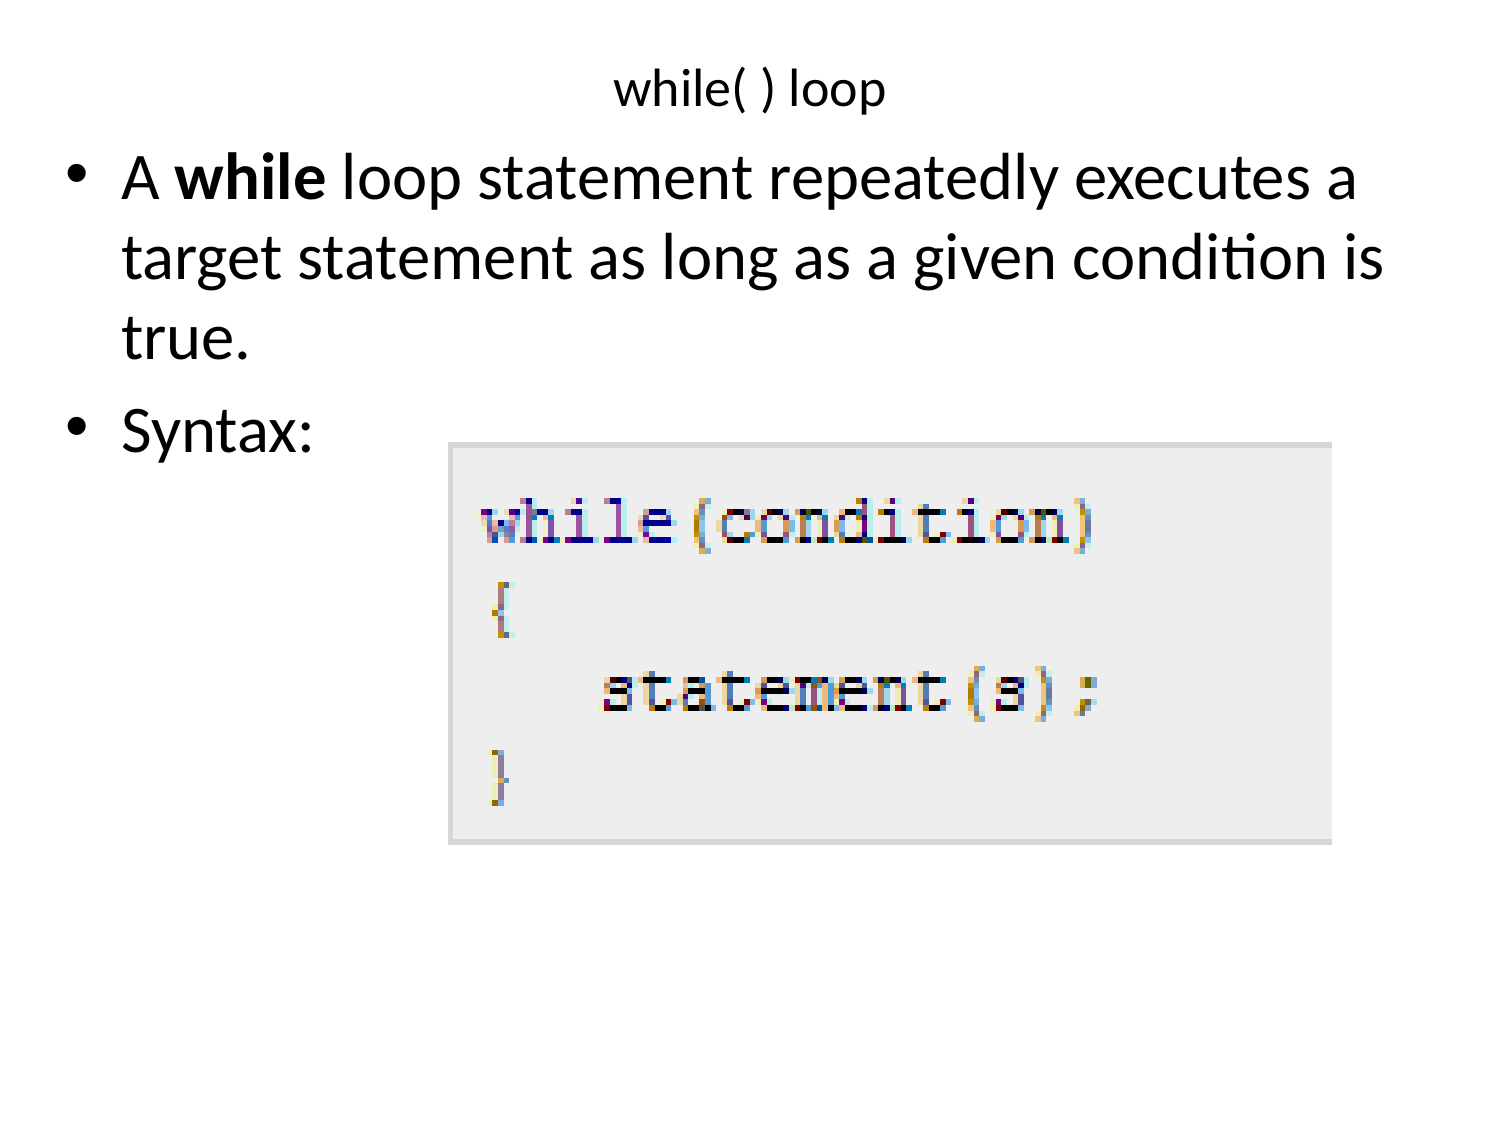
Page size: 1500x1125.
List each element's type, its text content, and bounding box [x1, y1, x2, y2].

picture [437, 437, 1332, 852]
list A while loop statement repeatedly executes a target statement as long as a given condition is true. Syntax: [50, 125, 1450, 1088]
title while( ) loop [75, 45, 1425, 125]
